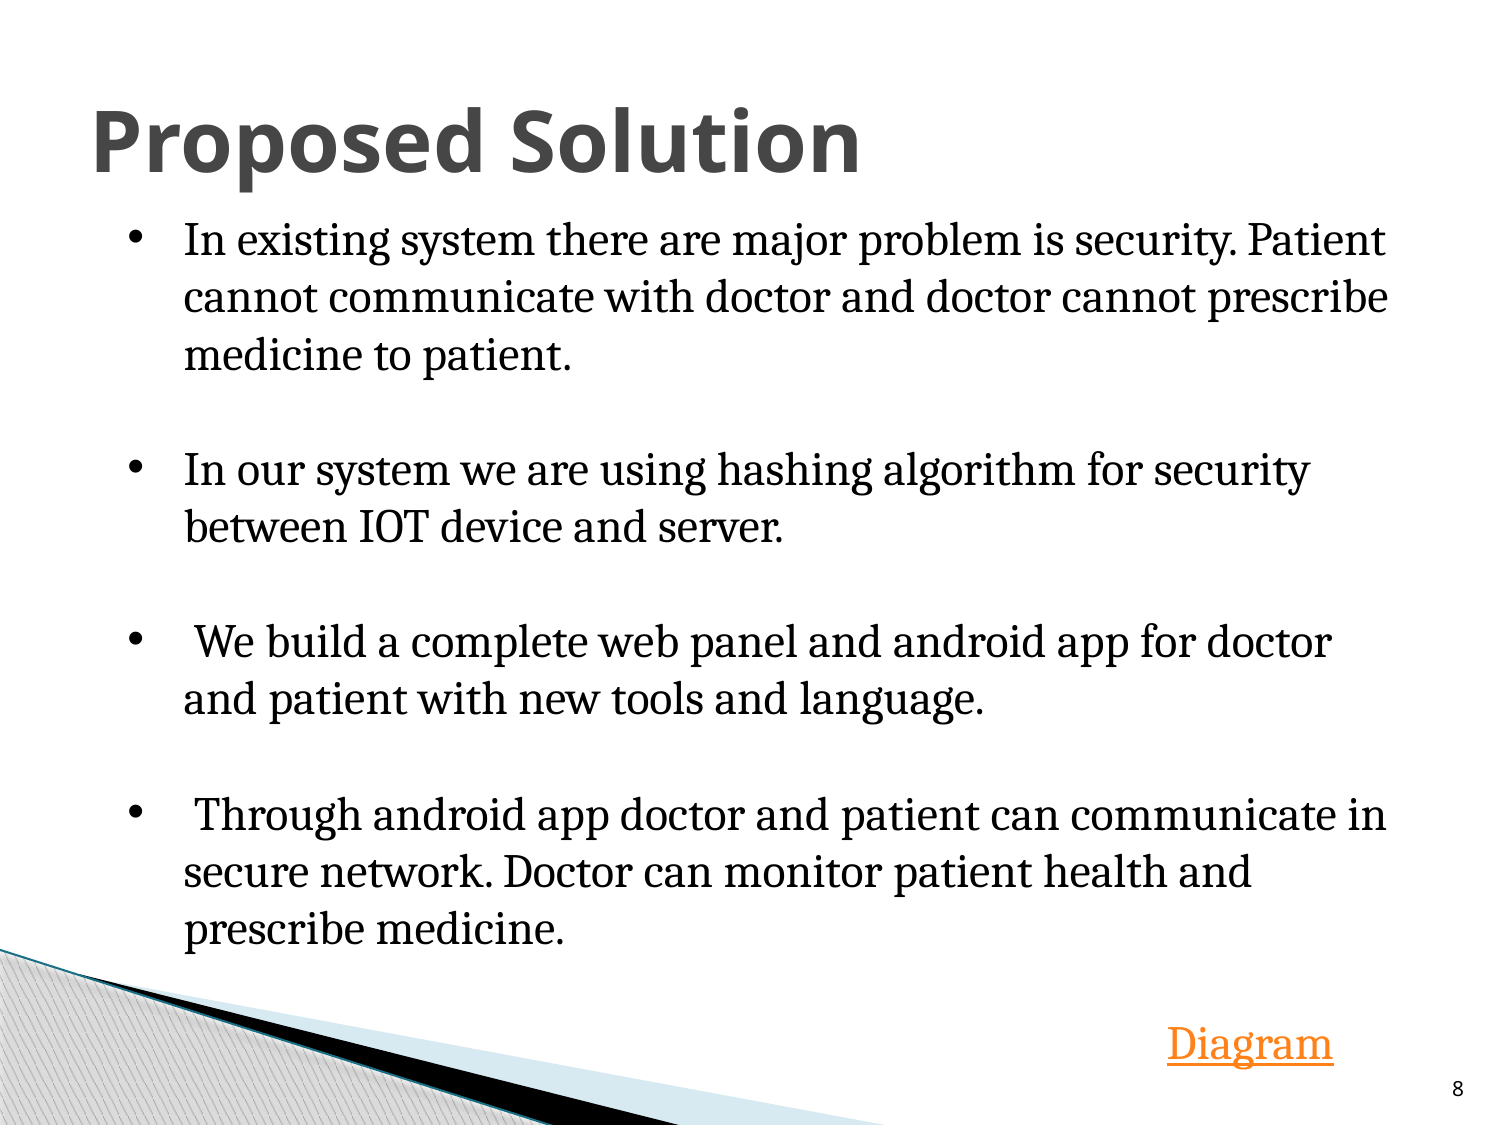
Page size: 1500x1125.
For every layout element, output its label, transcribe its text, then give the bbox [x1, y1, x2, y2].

text_box In existing system there are major problem is security. Patient cannot communicate with doctor and doctor cannot prescribe medicine to patient. In our system we are using hashing algorithm for security between IOT device and server. We build a complete web panel and android app for doctor and patient with new tools and language. Through android app doctor and patient can communicate in secure network. Doctor can monitor patient health and prescribe medicine. Diagram [112, 200, 1419, 1077]
slide_number 8 [1418, 1051, 1479, 1112]
title Proposed Solution [75, 45, 1425, 233]
